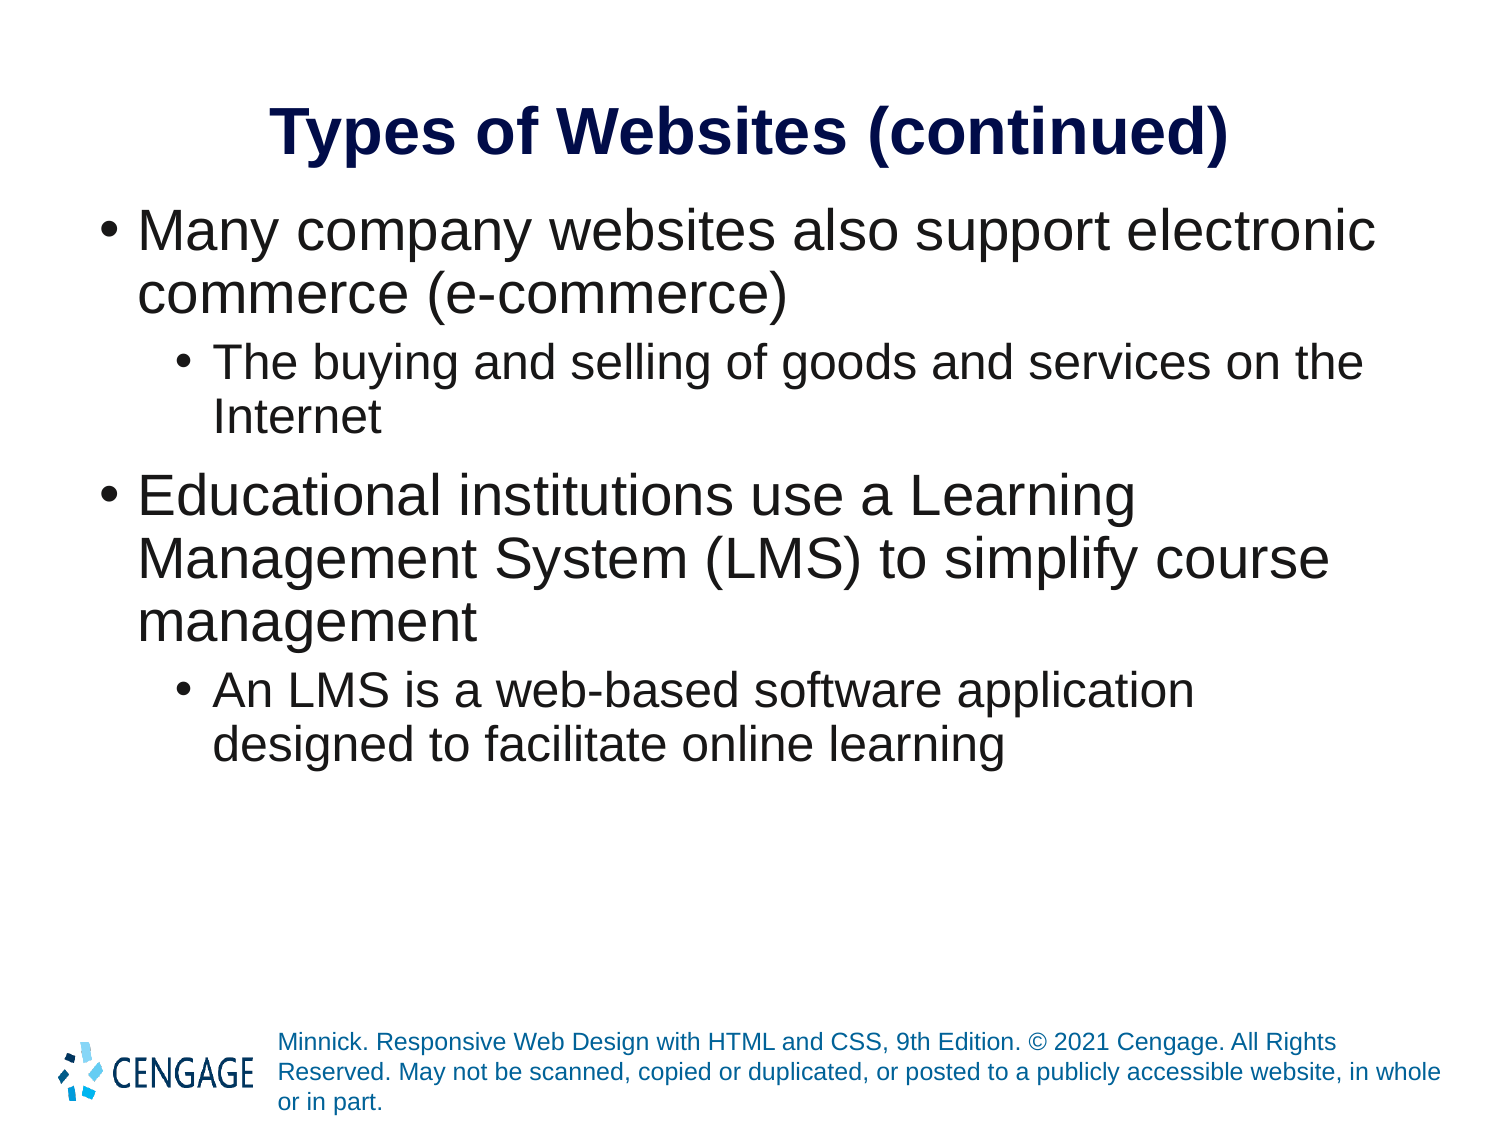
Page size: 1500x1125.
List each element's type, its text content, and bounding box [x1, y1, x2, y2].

title Types of Websites (continued) [103, 24, 1397, 175]
list Many company websites also support electronic commerce (e-commerce) The buying and selling of goods and services on the Internet Educational institutions use a Learning Management System (LMS) to simplify course management An LMS is a web-based software application designed to facilitate online learning [99, 200, 1397, 1024]
footer Minnick. Responsive Web Design with HTML and CSS, 9th Edition. © 2021 Cengage. All Rights Reserved. May not be scanned, copied or duplicated, or posted to a publicly accessible website, in whole or in part. [262, 1040, 1475, 1100]
picture [58, 1042, 253, 1101]
